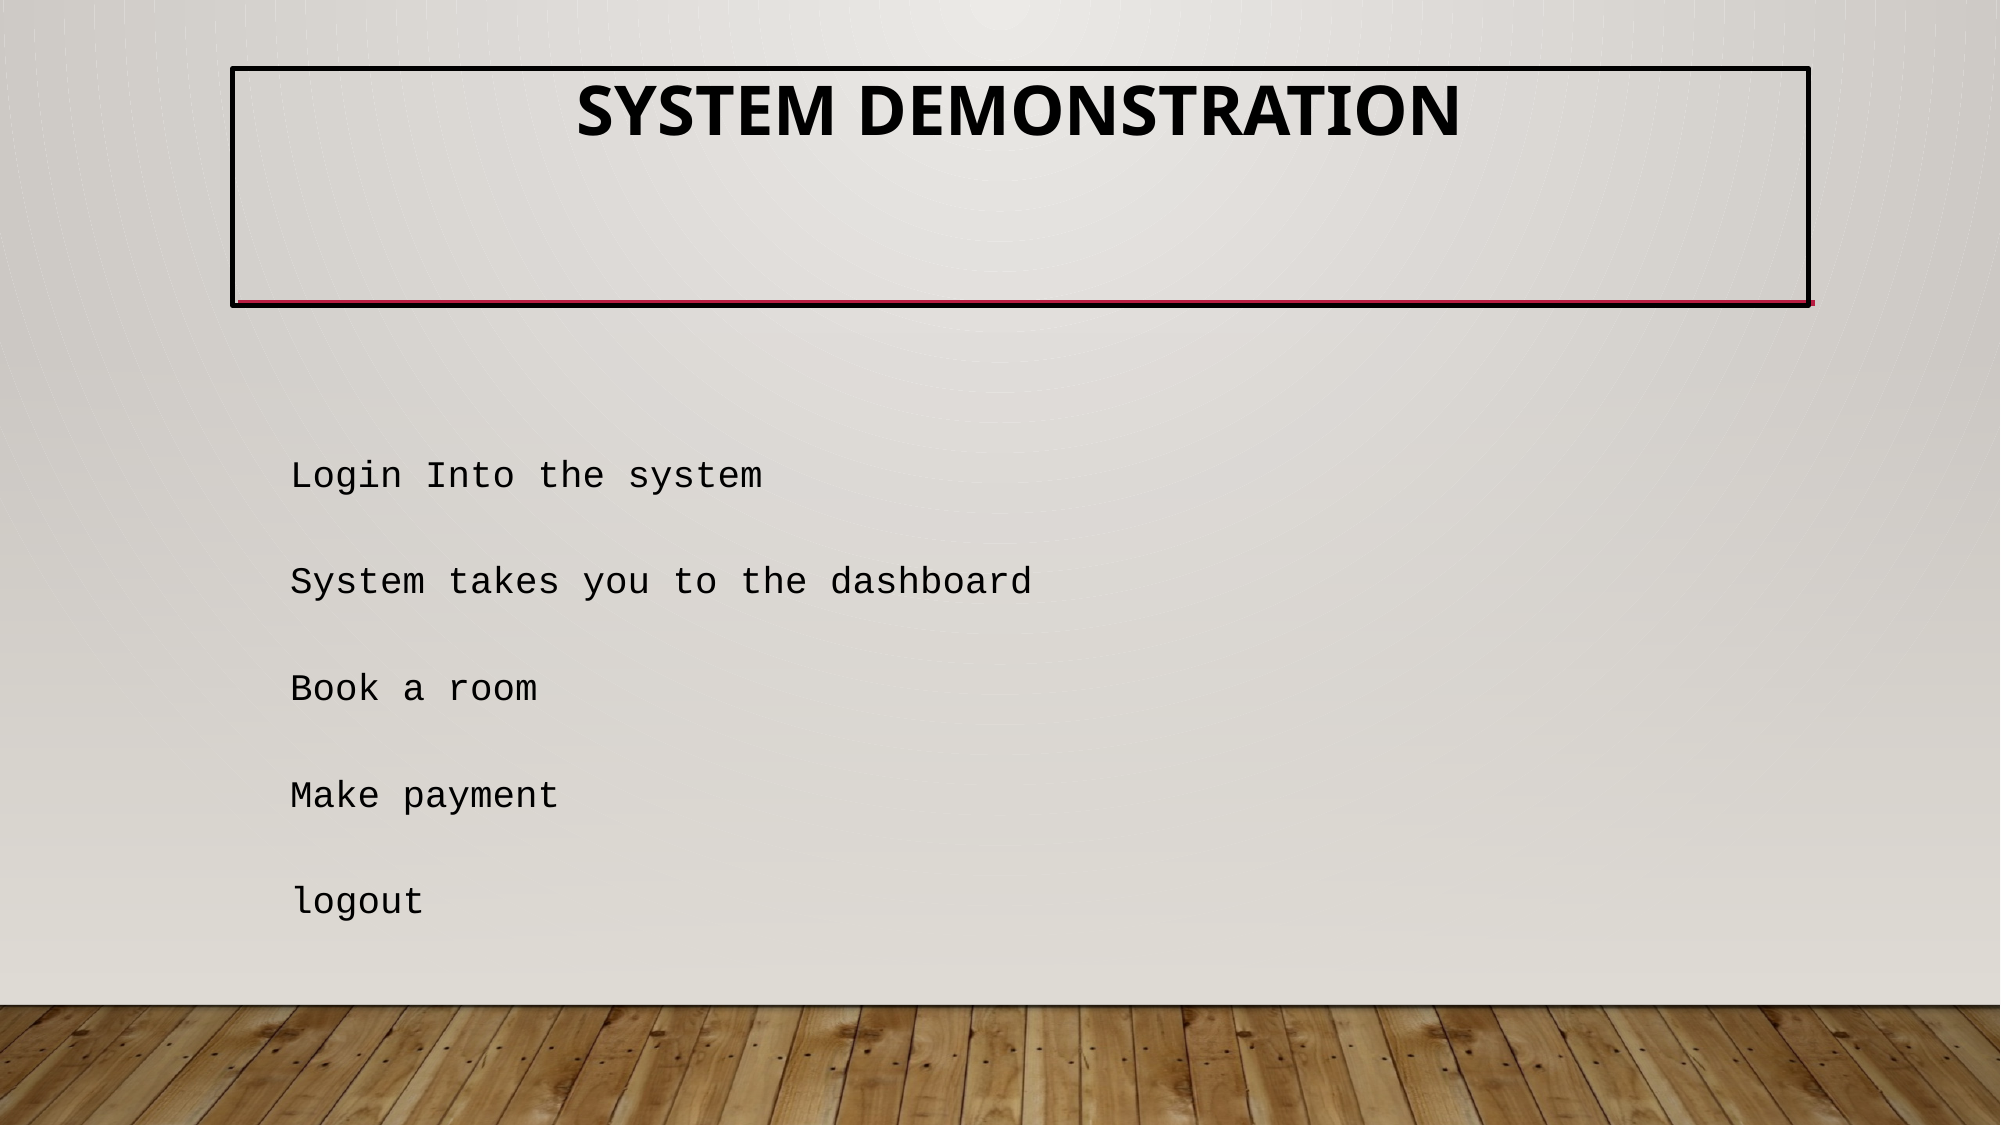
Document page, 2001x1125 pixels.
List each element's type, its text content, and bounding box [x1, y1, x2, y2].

title SYSTEM DEMONSTRATION [232, 68, 1809, 306]
picture [0, 1005, 2000, 1125]
text_box Login Into the system System takes you to the dashboard Book a room Make payment logout [275, 397, 1725, 929]
